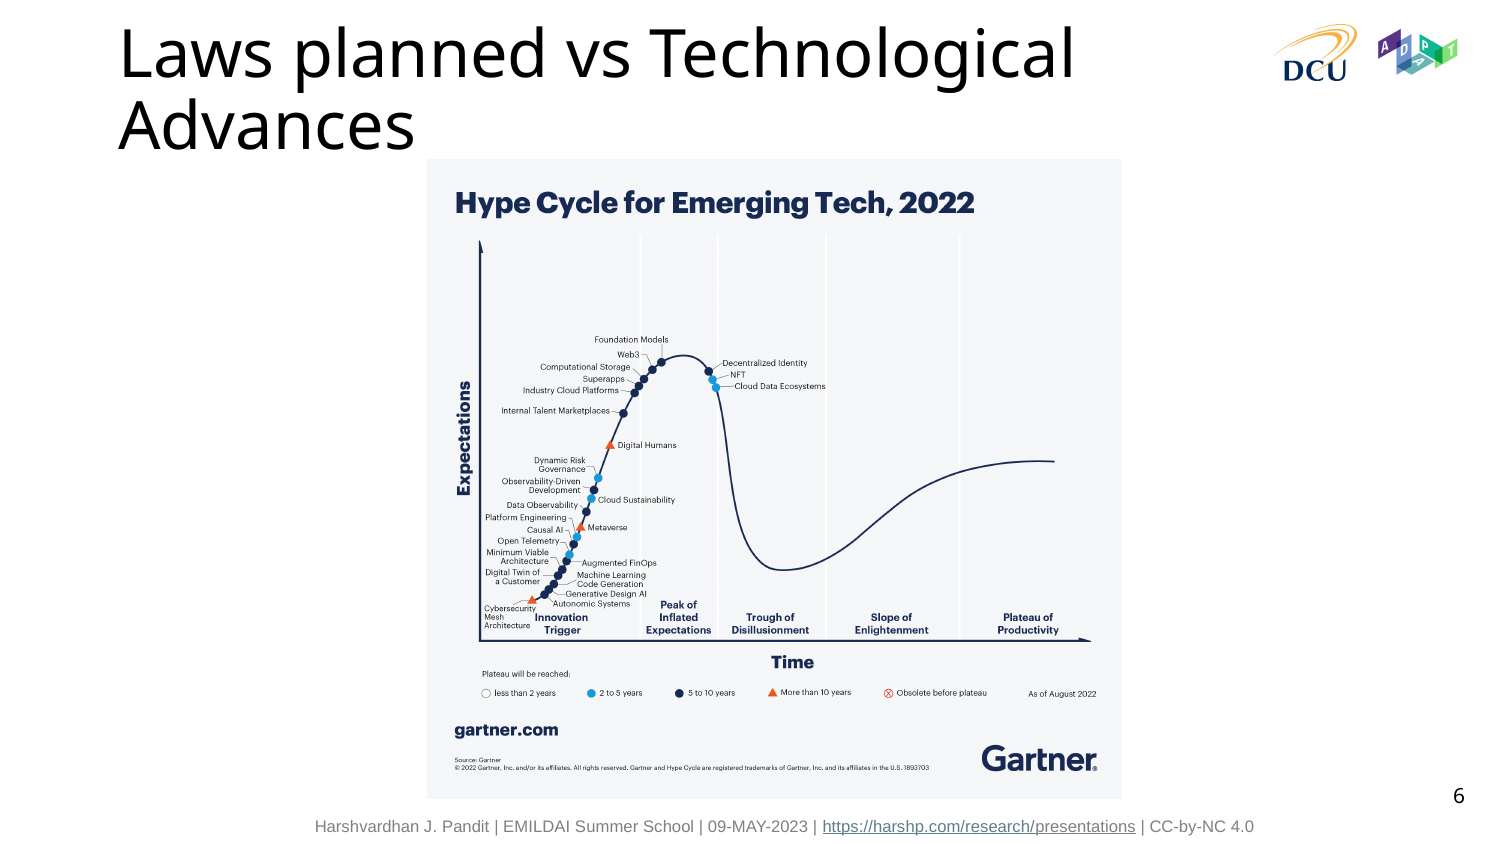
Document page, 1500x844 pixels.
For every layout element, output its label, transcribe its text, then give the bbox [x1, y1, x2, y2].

picture [1274, 7, 1481, 103]
title Laws planned vs Technological Advances [103, 45, 1397, 140]
text_box Harshvardhan J. Pandit | EMILDAI Summer School | 09-MAY-2023 | https://harshp.com/research/presentations | CC-by-NC 4.0 [300, 808, 1286, 844]
picture [426, 159, 1123, 799]
